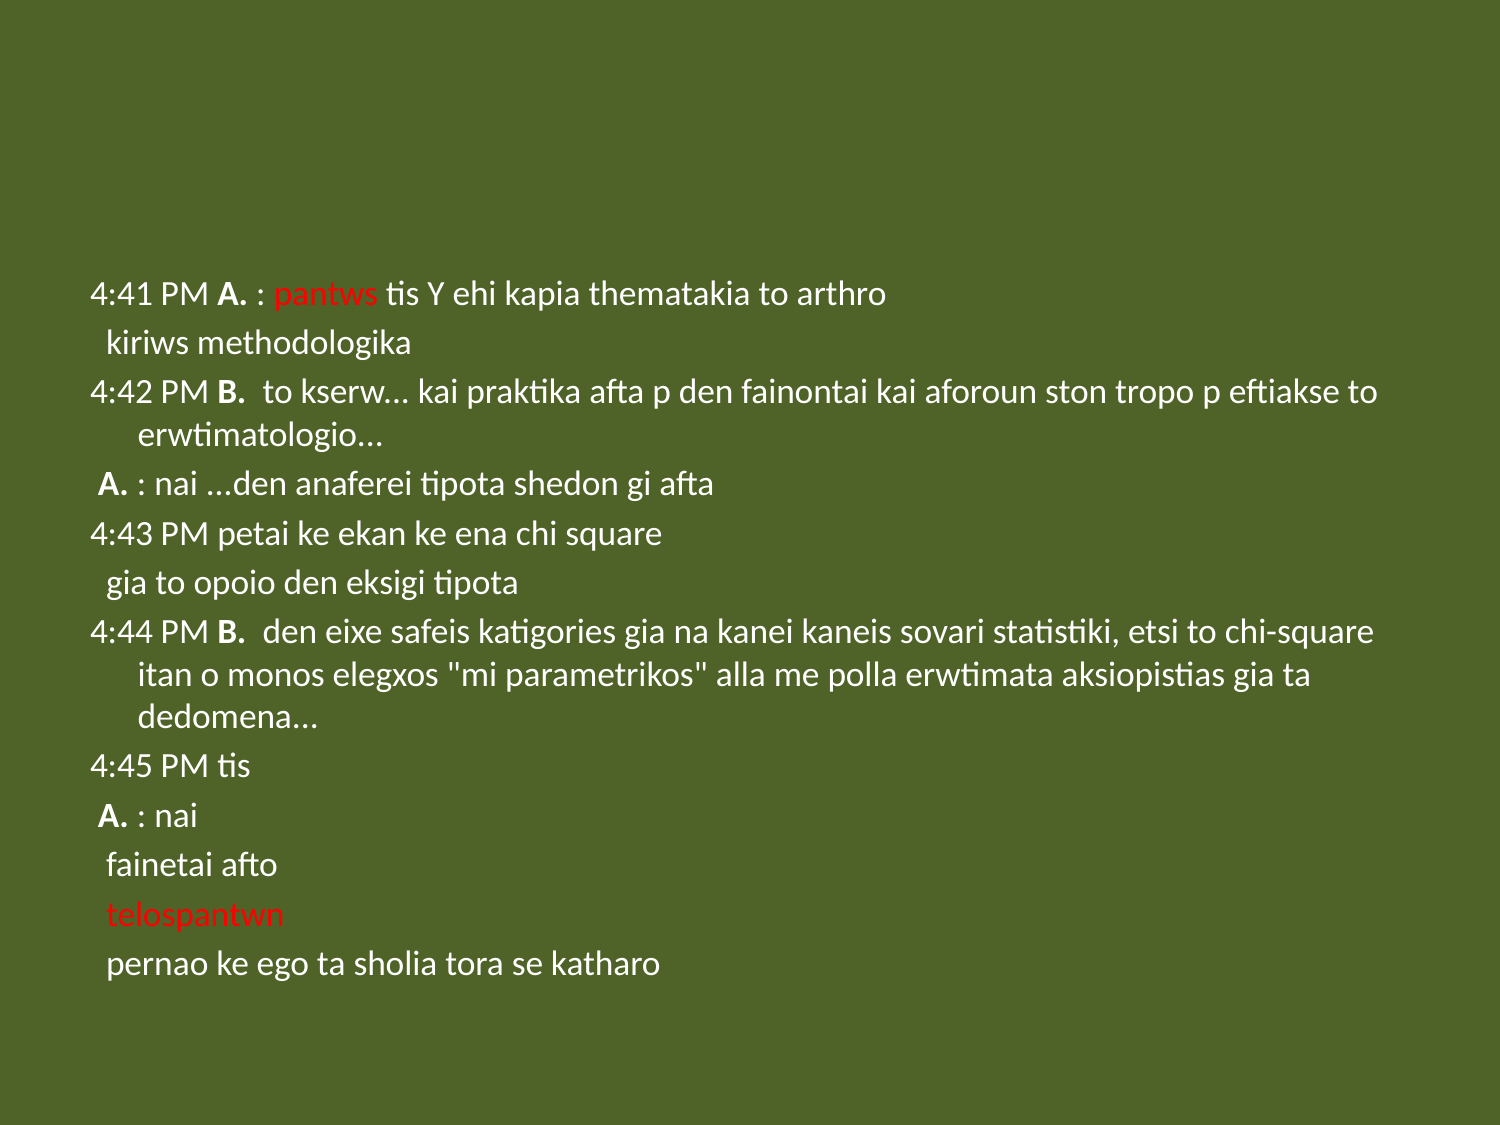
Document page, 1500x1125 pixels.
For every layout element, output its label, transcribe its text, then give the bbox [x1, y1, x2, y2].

list 4:41 PM A. : pantws tis Y ehi kapia thematakia to arthro kiriws methodologika 4:42 PM B. to kserw... kai praktika afta p den fainontai kai aforoun ston tropo p eftiakse to erwtimatologio... A. : nai ...den anaferei tipota shedon gi afta 4:43 PM petai ke ekan ke ena chi square gia to opoio den eksigi tipota 4:44 PM B. den eixe safeis katigories gia na kanei kaneis sovari statistiki, etsi to chi-square itan o monos elegxos "mi parametrikos" alla me polla erwtimata aksiopistias gia ta dedomena... 4:45 PM tis A. : nai fainetai afto telospantwn pernao ke ego ta sholia tora se katharo [75, 262, 1425, 1005]
